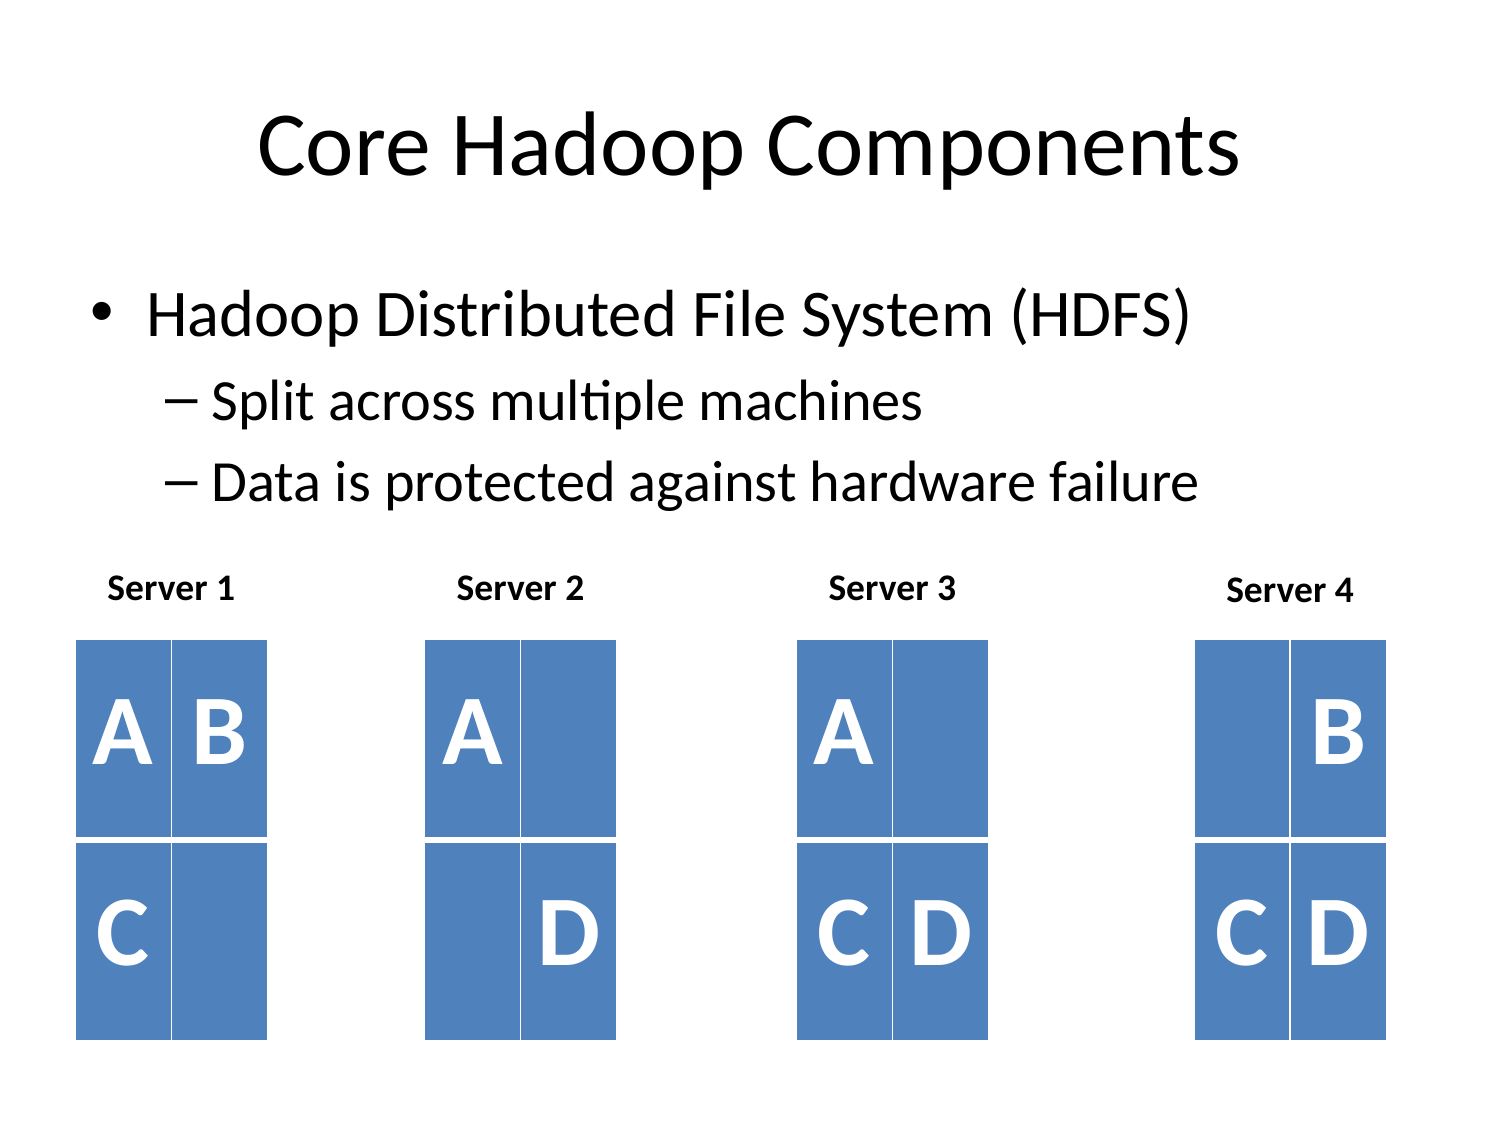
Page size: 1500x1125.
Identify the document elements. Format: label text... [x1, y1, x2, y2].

table_header B [1291, 640, 1386, 837]
title Core Hadoop Components [75, 45, 1425, 233]
text_box Server 3 [796, 555, 989, 616]
table_cell [172, 843, 267, 1040]
text_box Server 2 [424, 555, 617, 616]
table_header [1195, 640, 1289, 837]
table_header B [172, 640, 267, 837]
table_header A [76, 640, 171, 837]
table_cell D [1291, 843, 1386, 1040]
table_cell D [893, 843, 988, 1040]
table_header [893, 640, 988, 837]
table_cell C [76, 843, 171, 1040]
table_cell C [797, 843, 892, 1040]
text_box Server 1 [75, 555, 268, 616]
table_cell D [521, 843, 616, 1040]
list Hadoop Distributed File System (HDFS) Split across multiple machines Data is protected against hardware failure [75, 262, 1425, 1005]
table_cell C [1195, 843, 1289, 1040]
table_header A [797, 640, 892, 837]
table_header [521, 640, 616, 837]
text_box Server 4 [1193, 557, 1387, 618]
table_header A [425, 640, 520, 837]
table_cell [425, 843, 520, 1040]
